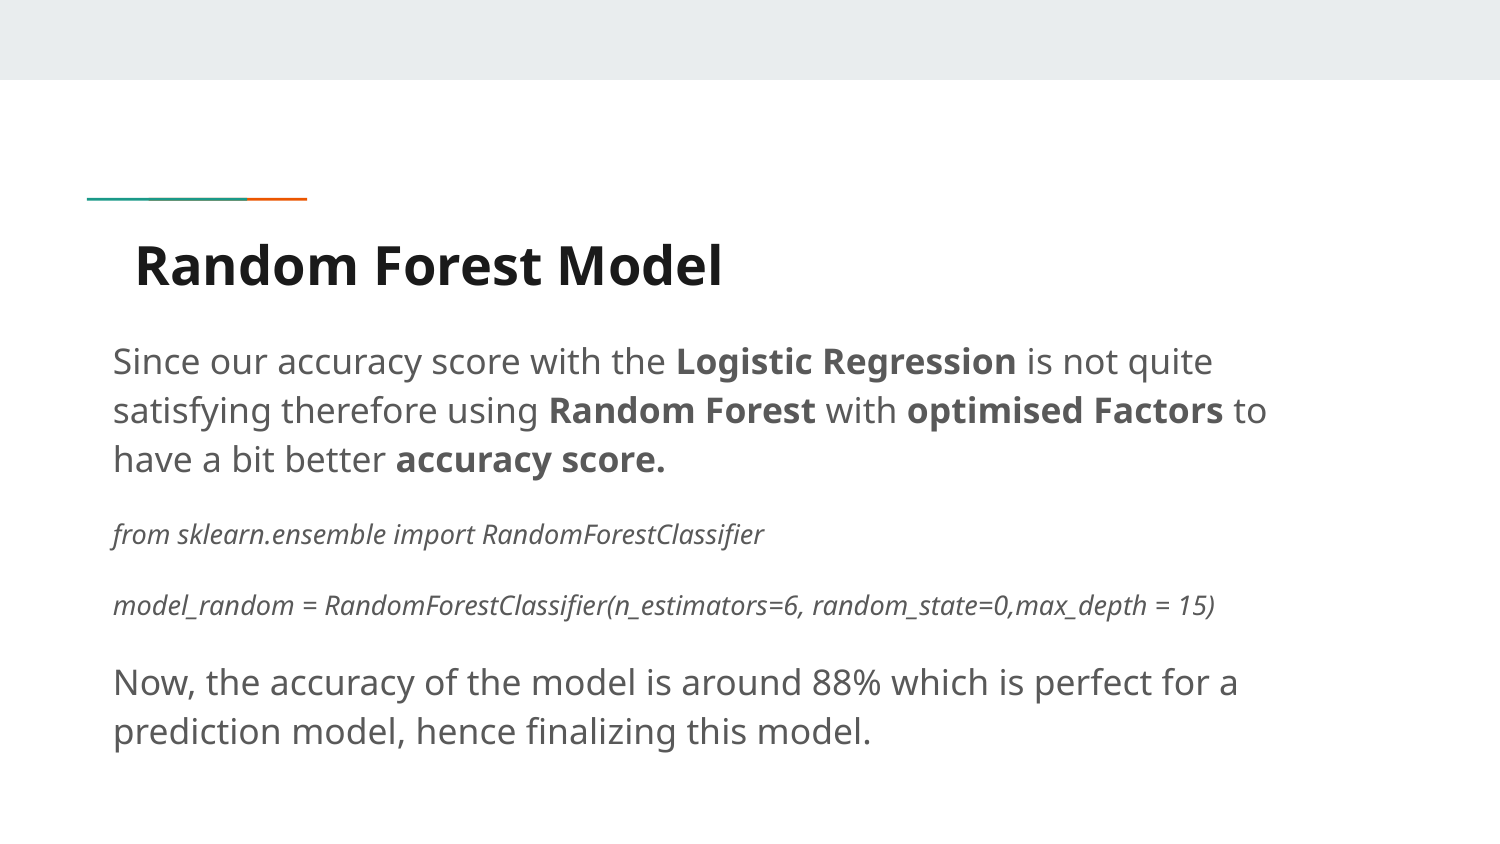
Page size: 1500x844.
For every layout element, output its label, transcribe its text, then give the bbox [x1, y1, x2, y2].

list Since our accuracy score with the Logistic Regression is not quite satisfying therefore using Random Forest with optimised Factors to have a bit better accuracy score. from sklearn.ensemble import RandomForestClassifier model_random = RandomForestClassifier(n_estimators=6, random_state=0,max_depth = 15) Now, the accuracy of the model is around 88% which is perfect for a prediction model, hence finalizing this model. [97, 317, 1360, 788]
title Random Forest Model [119, 216, 1381, 305]
